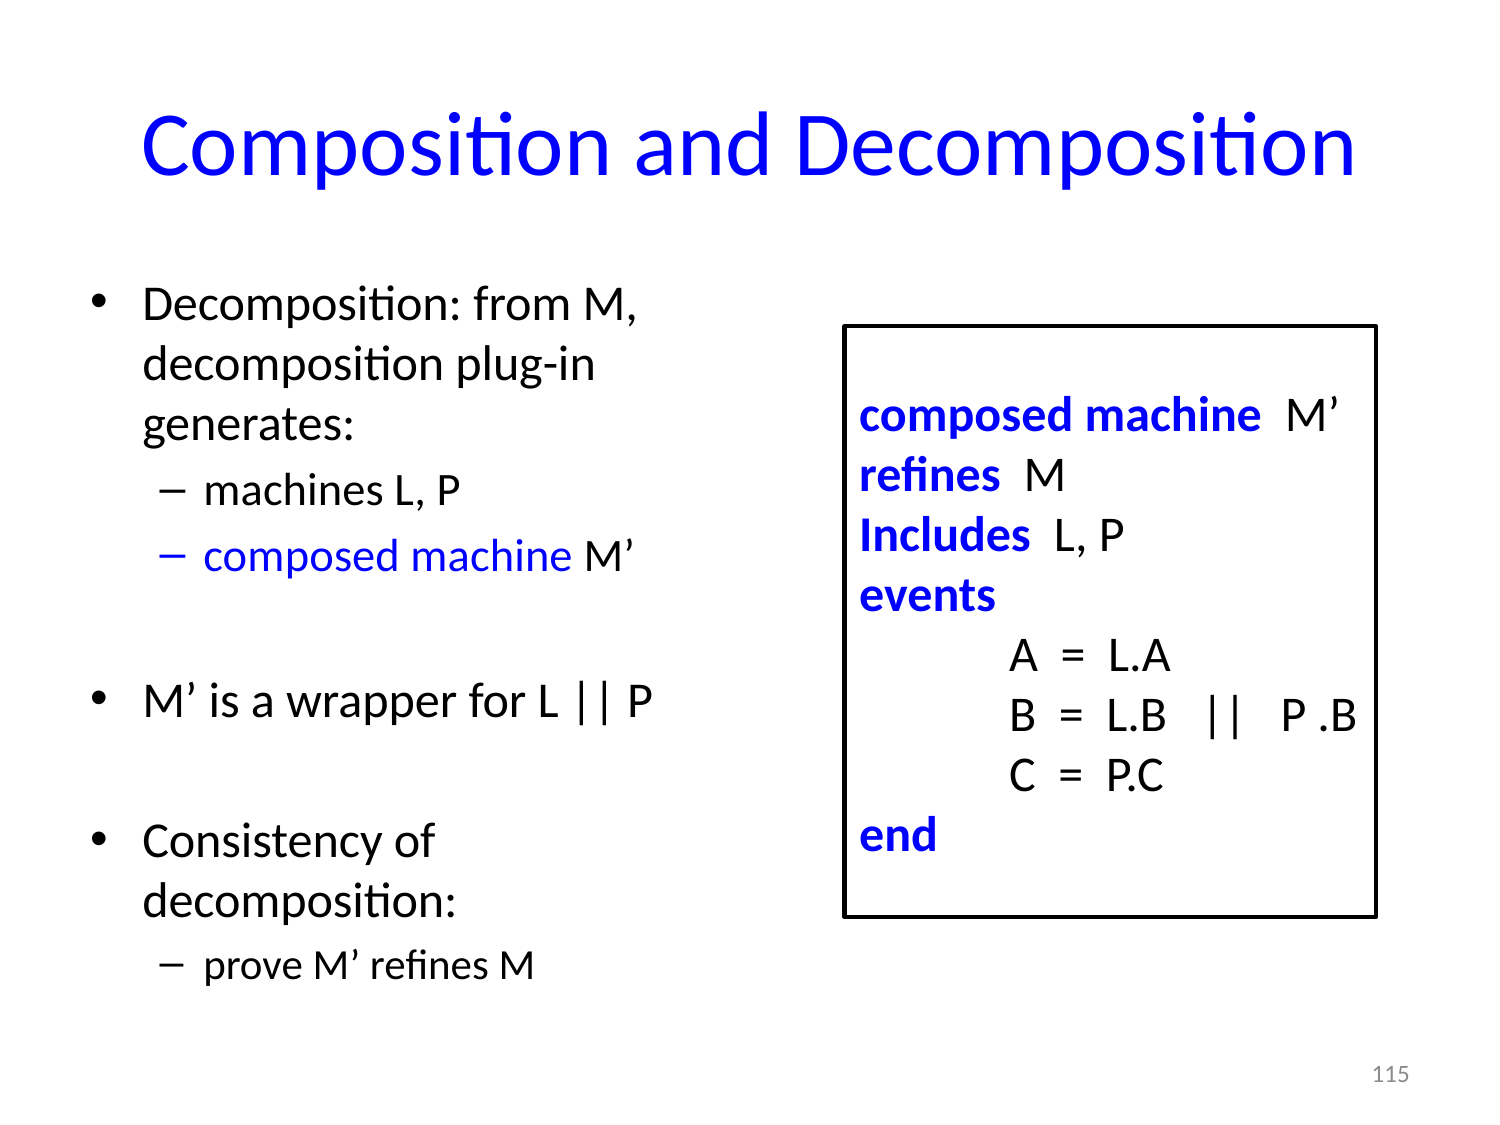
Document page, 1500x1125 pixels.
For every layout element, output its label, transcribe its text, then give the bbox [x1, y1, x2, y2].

title Composition and Decomposition [75, 45, 1425, 233]
slide_number 115 [1074, 1042, 1425, 1103]
text_box composed machine M’ refines M Includes L, P events A = L.A B = L.B || P .B C = P.C end [842, 324, 1378, 919]
list Decomposition: from M, decomposition plug-in generates: machines L, P composed machine M’ M’ is a wrapper for L || P Consistency of decomposition: prove M’ refines M [75, 262, 738, 1005]
